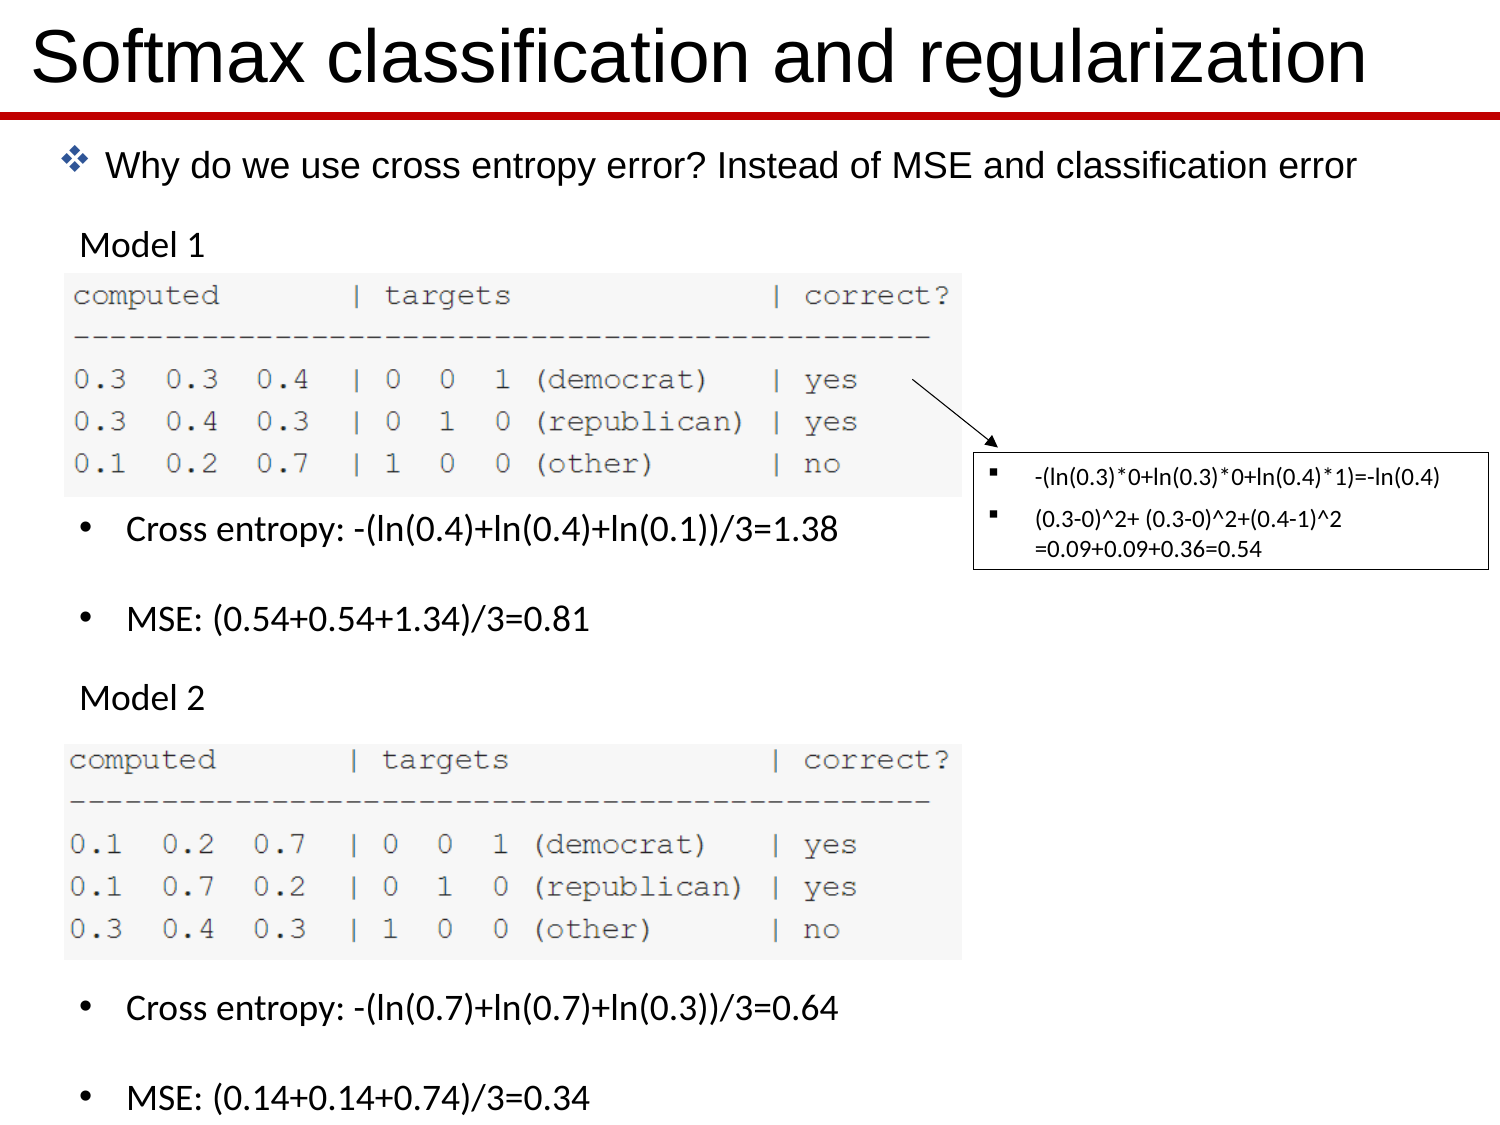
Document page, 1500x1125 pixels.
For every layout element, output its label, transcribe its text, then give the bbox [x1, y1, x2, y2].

picture [64, 744, 962, 960]
picture [64, 273, 962, 497]
text_box Cross entropy: -(ln(0.4)+ln(0.4)+ln(0.1))/3=1.38 MSE: (0.54+0.54+1.34)/3=0.81 [64, 496, 1198, 647]
text_box -(ln(0.3)*0+ln(0.3)*0+ln(0.4)*1)=-ln(0.4) (0.3-0)^2+ (0.3-0)^2+(0.4-1)^2 =0.09+0.09+0.36=0.54 [973, 452, 1489, 570]
text_box Model 1 [64, 212, 477, 273]
text_box Softmax classification and regularization [15, 0, 1500, 105]
text_box Why do we use cross entropy error? Instead of MSE and classification error [43, 134, 1459, 194]
text_box Cross entropy: -(ln(0.7)+ln(0.7)+ln(0.3))/3=0.64 MSE: (0.14+0.14+0.74)/3=0.34 [64, 976, 1198, 1125]
text_box Model 2 [64, 665, 477, 725]
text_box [912, 379, 998, 448]
